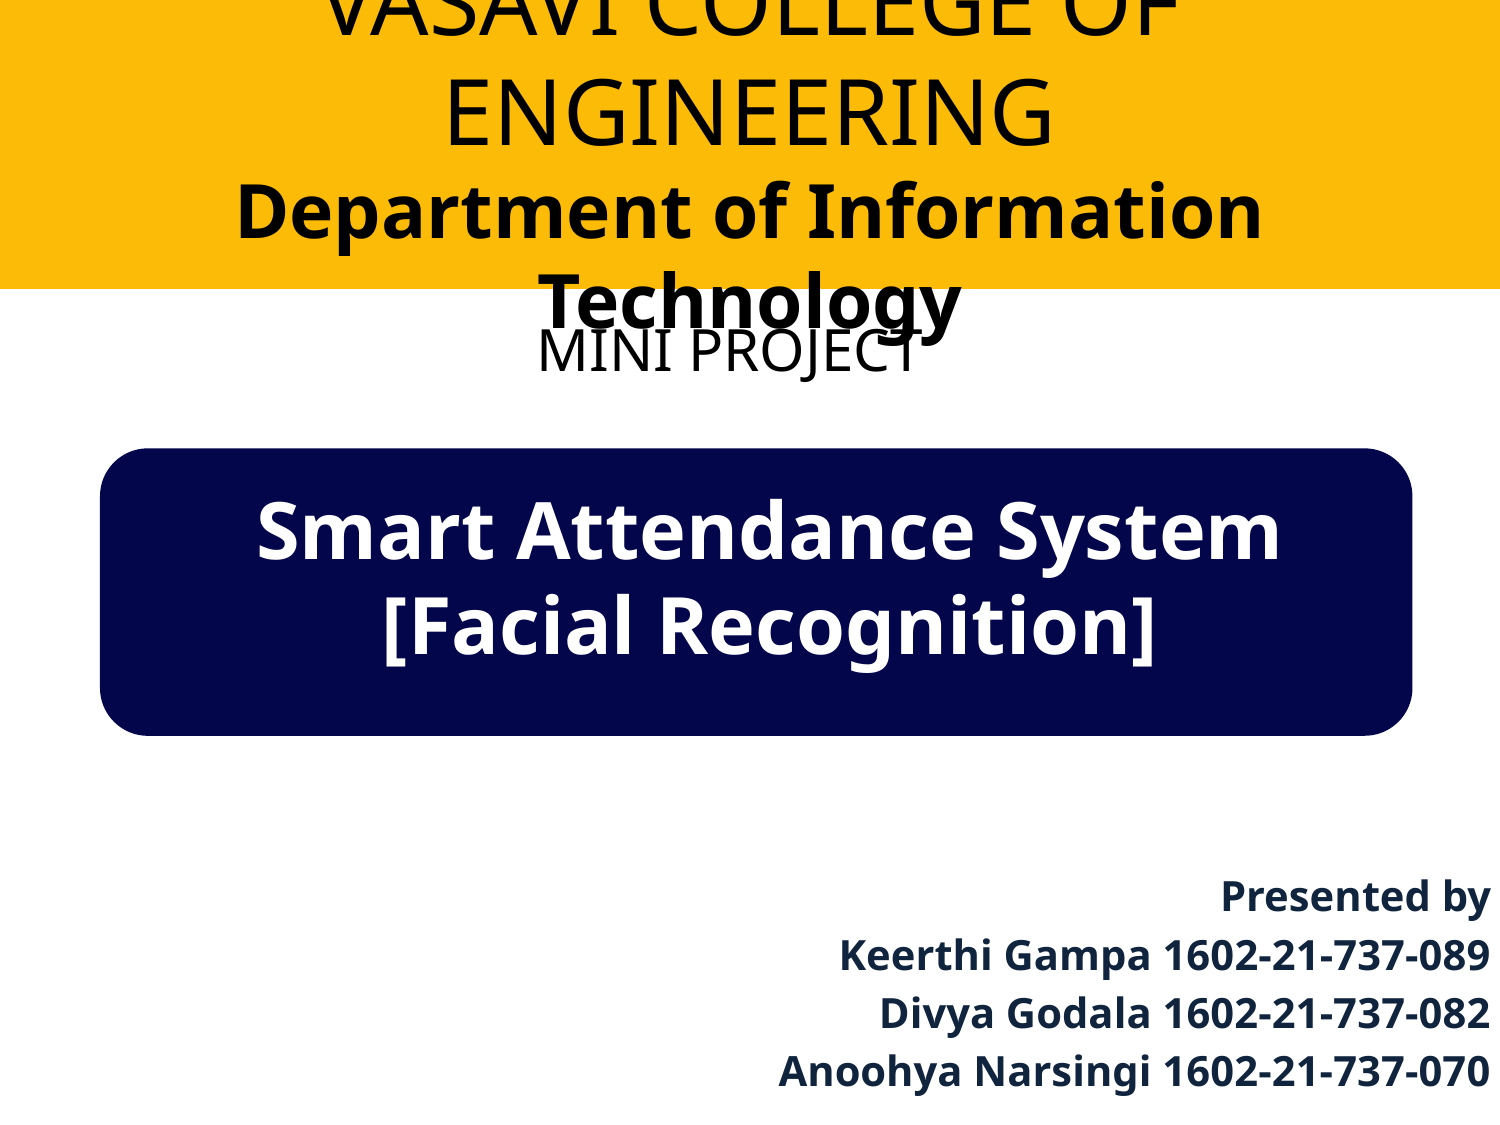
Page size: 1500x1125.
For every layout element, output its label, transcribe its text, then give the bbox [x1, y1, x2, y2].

text_box VASAVI COLLEGE OF ENGINEERING Department of Information Technology [0, 0, 1500, 289]
text_box [97, 446, 1415, 738]
title Smart Attendance System [Facial Recognition] [132, 454, 1408, 696]
subtitle Presented by Keerthi Gampa 1602-21-737-089 Divya Godala 1602-21-737-082 Anoohya Narsingi 1602-21-737-070 [5, 862, 1500, 1125]
text_box MINI PROJECT [387, 305, 1088, 391]
